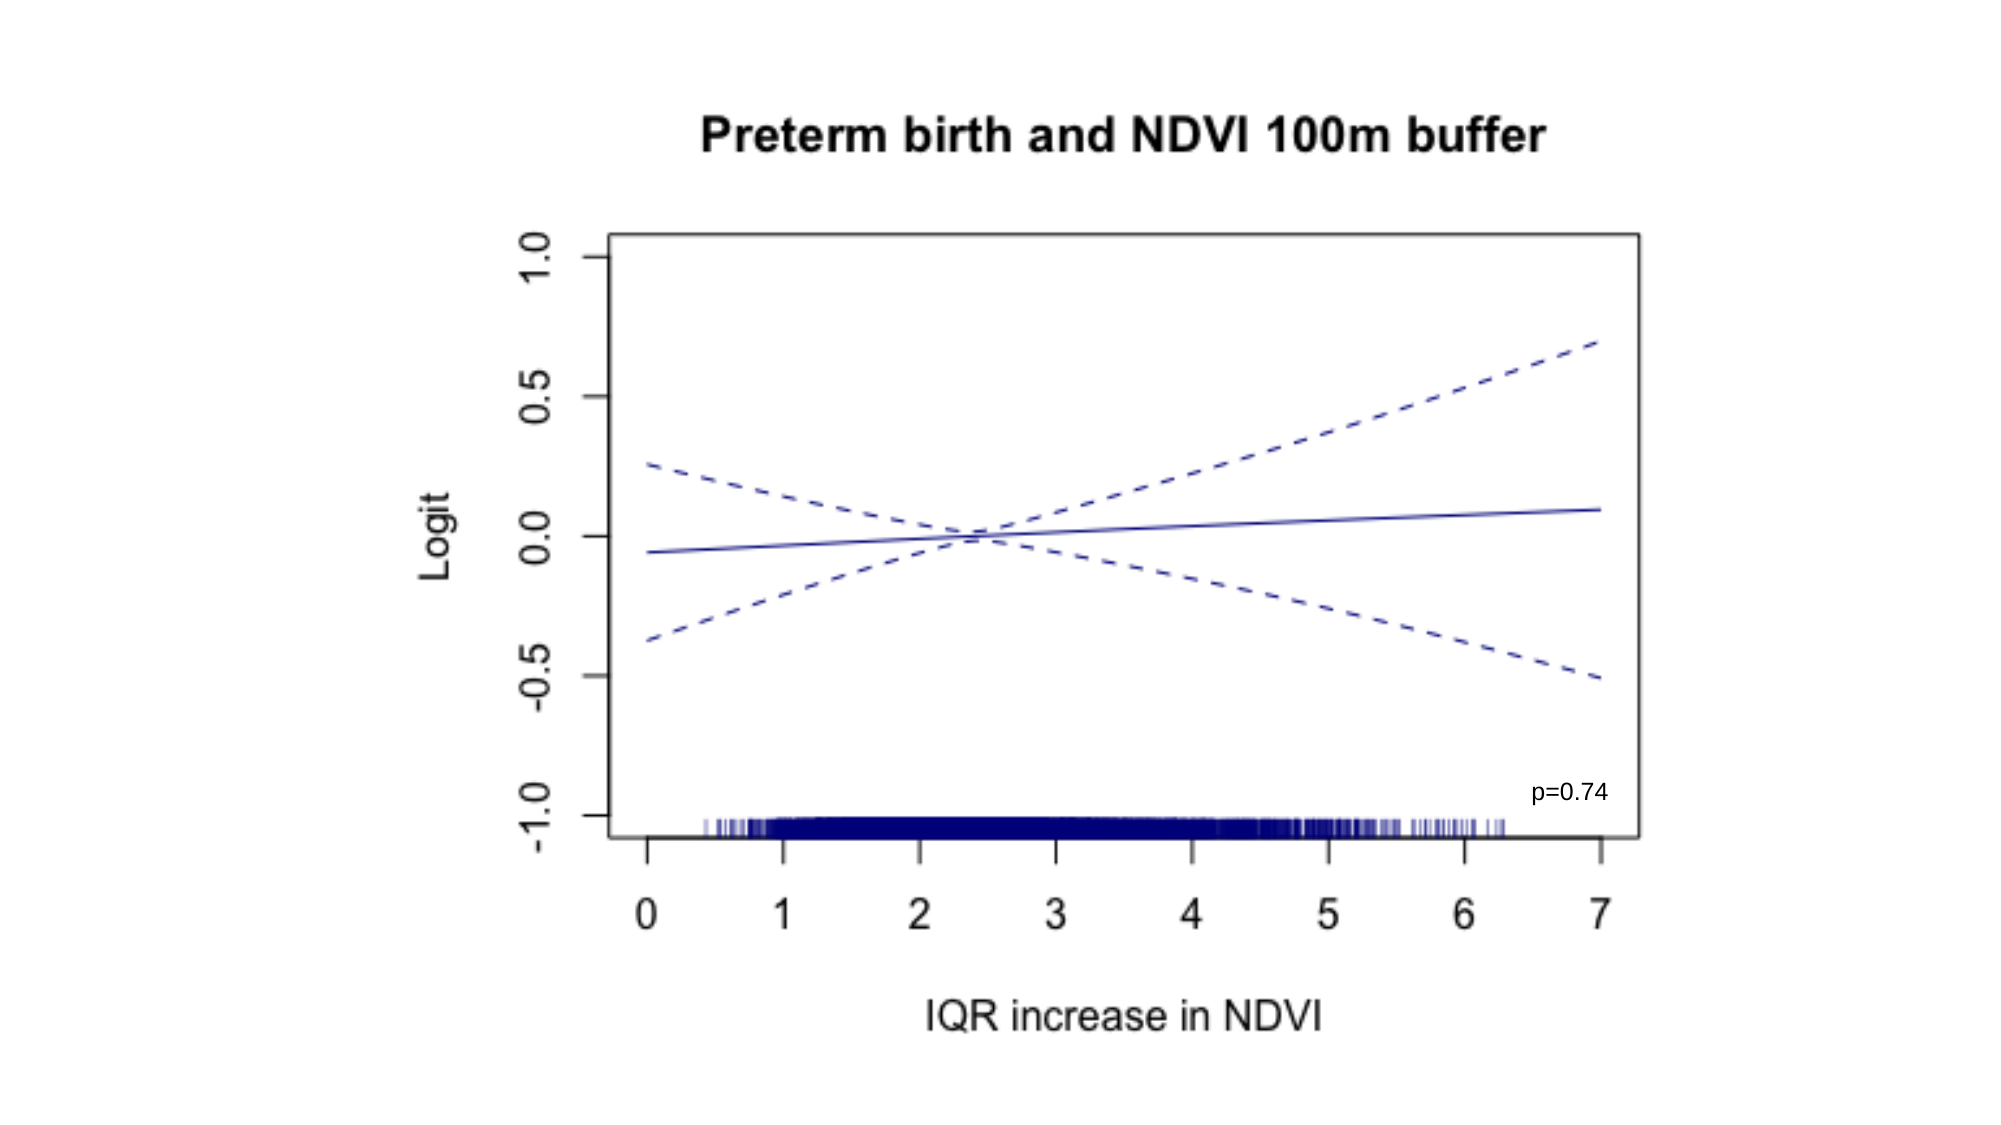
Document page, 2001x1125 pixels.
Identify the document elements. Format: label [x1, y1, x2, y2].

picture [405, 30, 1745, 1094]
